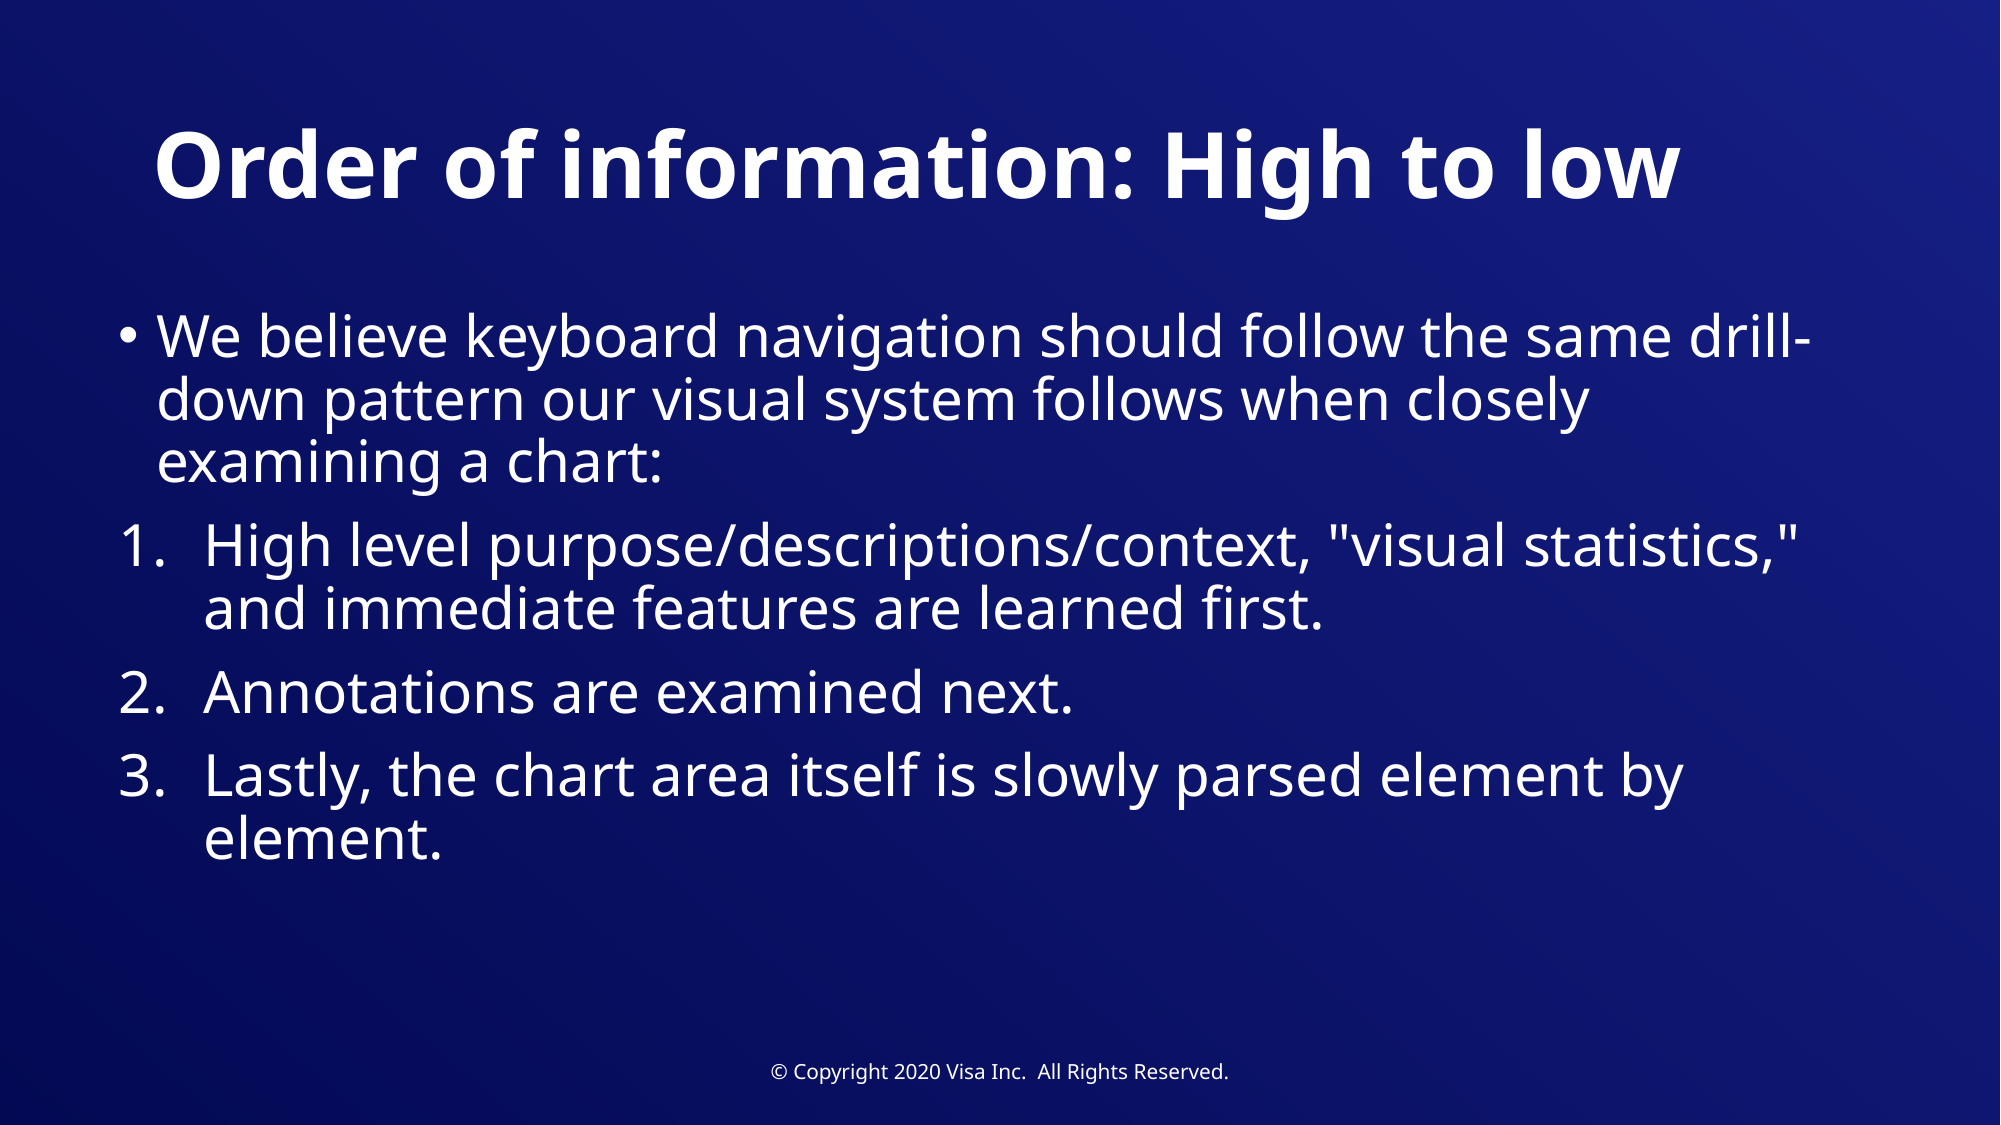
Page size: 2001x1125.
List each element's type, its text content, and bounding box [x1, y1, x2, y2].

list We believe keyboard navigation should follow the same drill-down pattern our visual system follows when closely examining a chart: High level purpose/descriptions/context, "visual statistics," and immediate features are learned first. Annotations are examined next. Lastly, the chart area itself is slowly parsed element by element. [103, 299, 1897, 1066]
title Order of information: High to low [137, 59, 1863, 278]
footer © Copyright 2020 Visa Inc. All Rights Reserved. [662, 1042, 1338, 1103]
